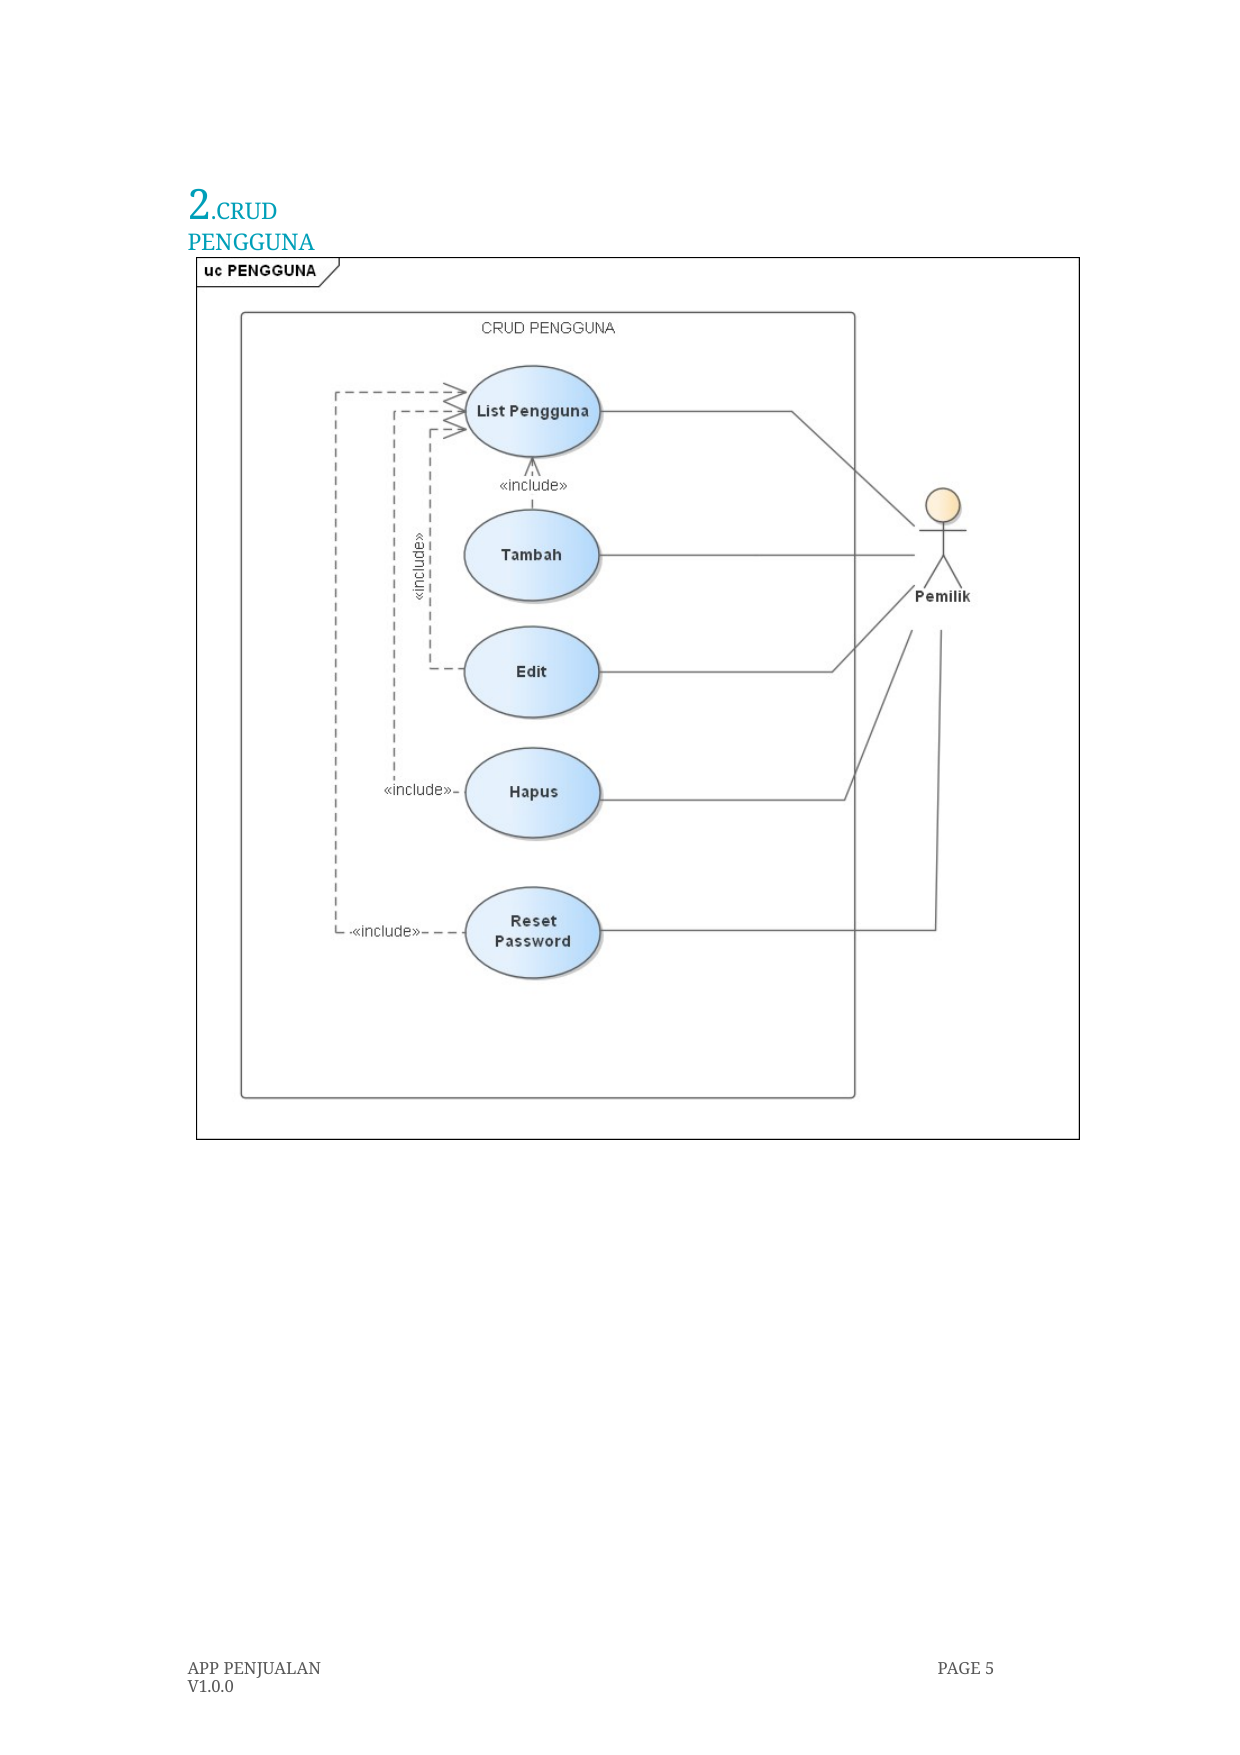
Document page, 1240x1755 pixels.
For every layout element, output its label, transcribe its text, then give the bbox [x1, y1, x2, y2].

text_box 2.CRUD PENGGUNA [185, 175, 411, 256]
slide_number PAGE 5 [935, 1660, 1011, 1755]
picture [196, 257, 1080, 1140]
footer APP PENJUALAN V1.0.0 [185, 1660, 370, 1755]
